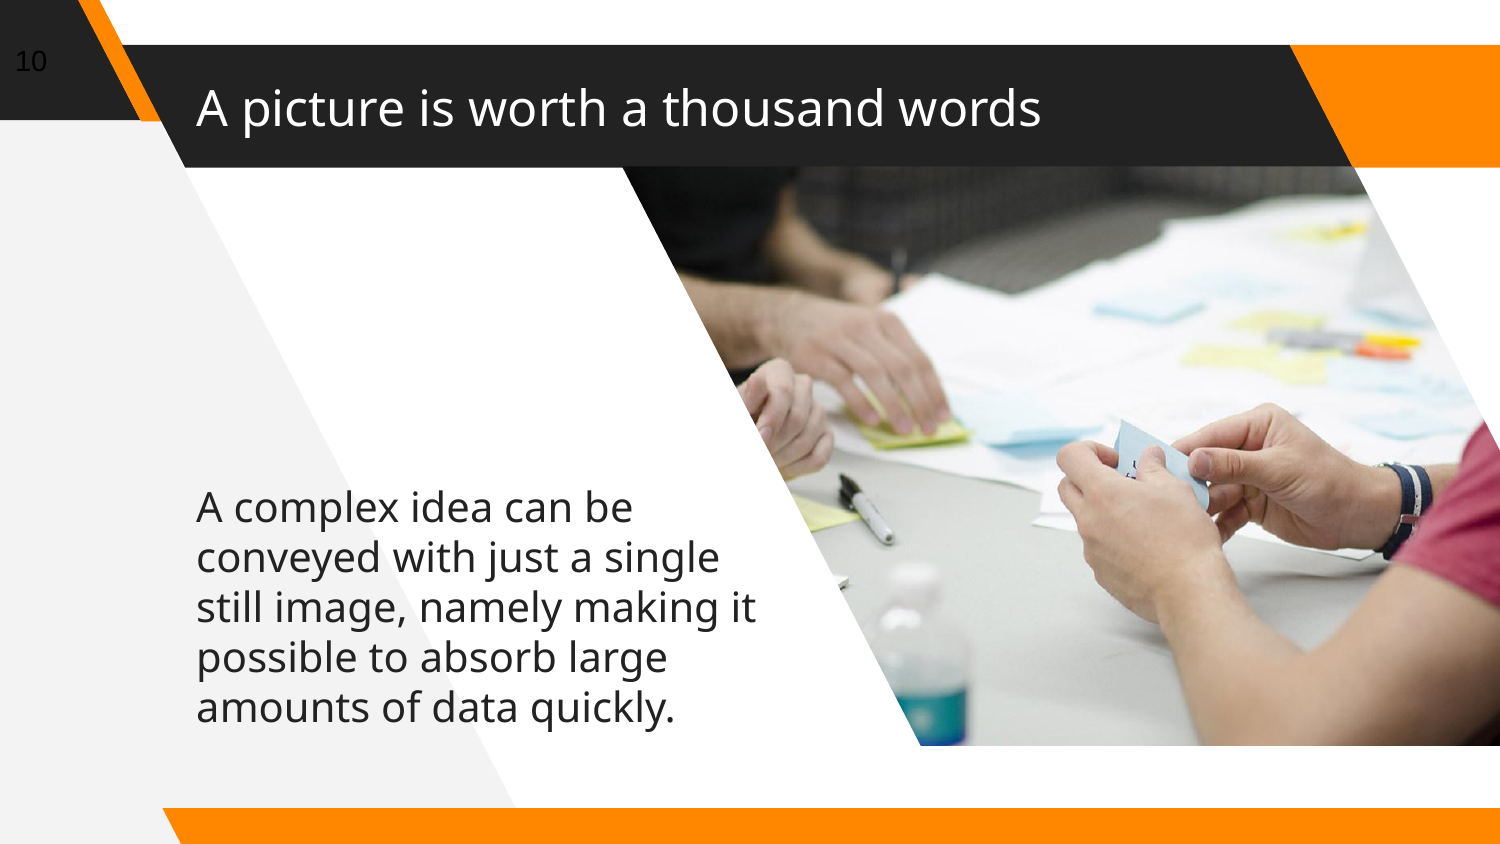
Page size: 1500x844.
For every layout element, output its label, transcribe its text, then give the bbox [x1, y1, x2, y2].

slide_number ‹#› [0, 0, 98, 121]
picture [621, 166, 1500, 747]
list A complex idea can be conveyed with just a single still image, namely making it possible to absorb large amounts of data quickly. [181, 399, 616, 746]
title A picture is worth a thousand words [181, 45, 1285, 169]
